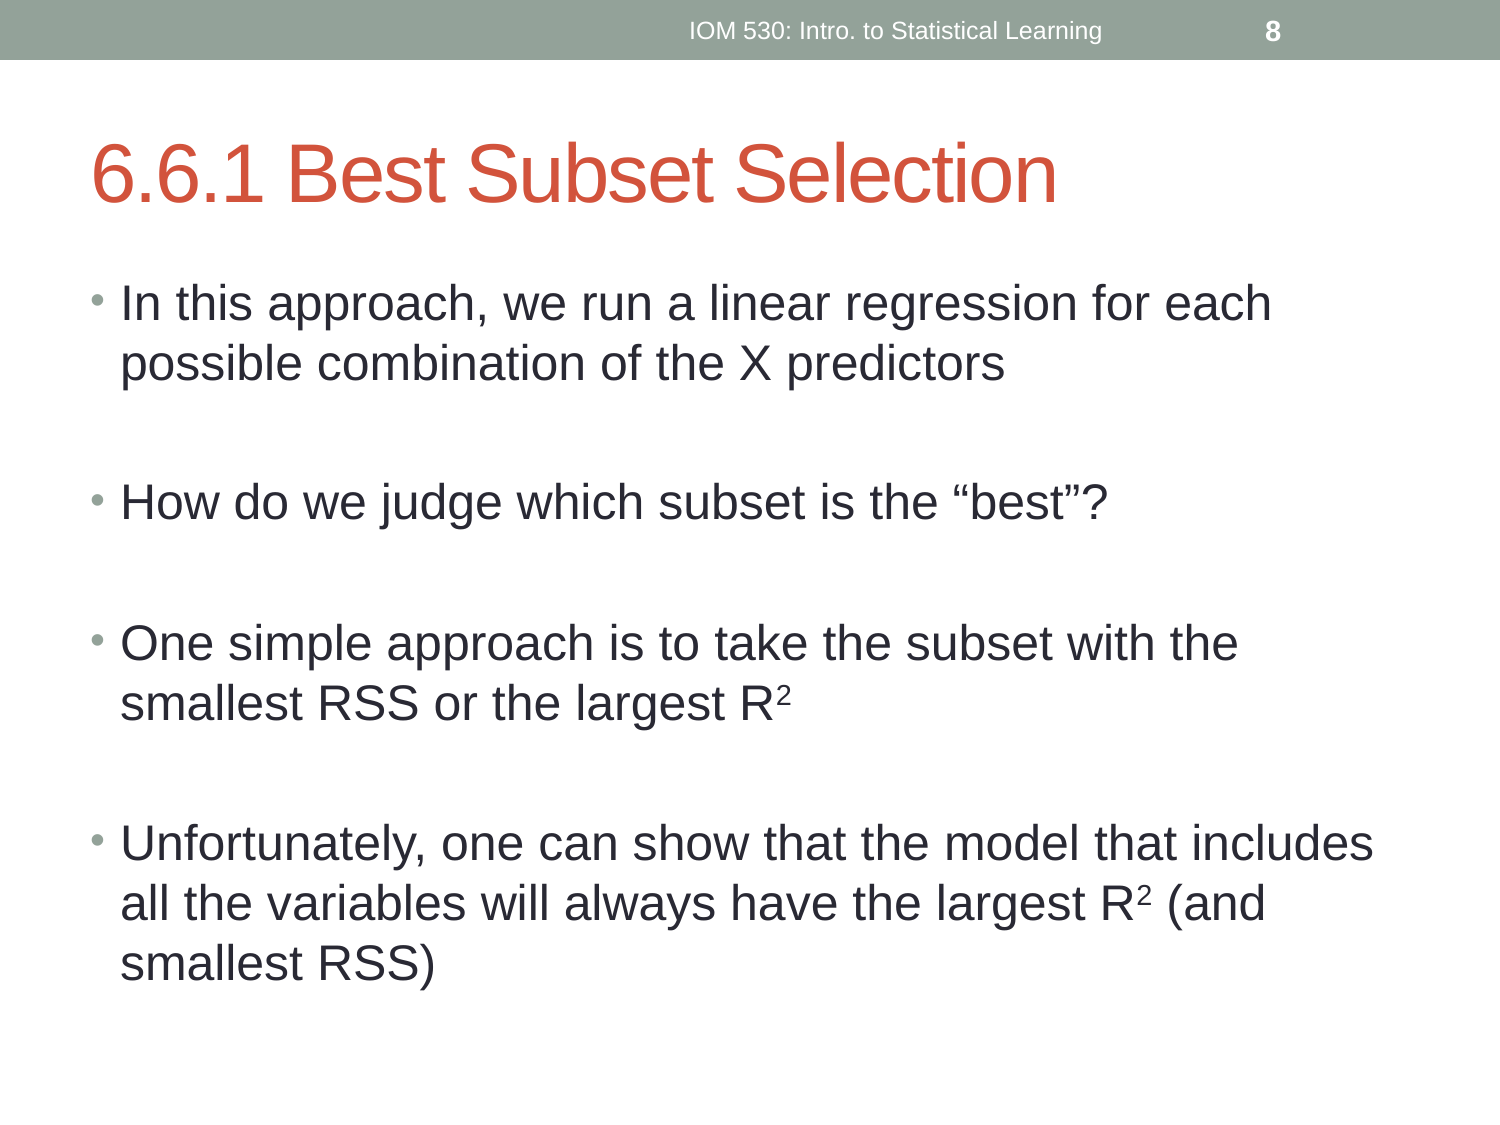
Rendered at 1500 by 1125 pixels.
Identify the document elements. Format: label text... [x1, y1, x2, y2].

footer IOM 530: Intro. to Statistical Learning [562, 3, 1238, 57]
slide_number 8 [1250, 3, 1425, 57]
title 6.6.1 Best Subset Selection [75, 87, 1425, 250]
list In this approach, we run a linear regression for each possible combination of the X predictors How do we judge which subset is the “best”? One simple approach is to take the subset with the smallest RSS or the largest R2 Unfortunately, one can show that the model that includes all the variables will always have the largest R2 (and smallest RSS) [75, 262, 1425, 1063]
